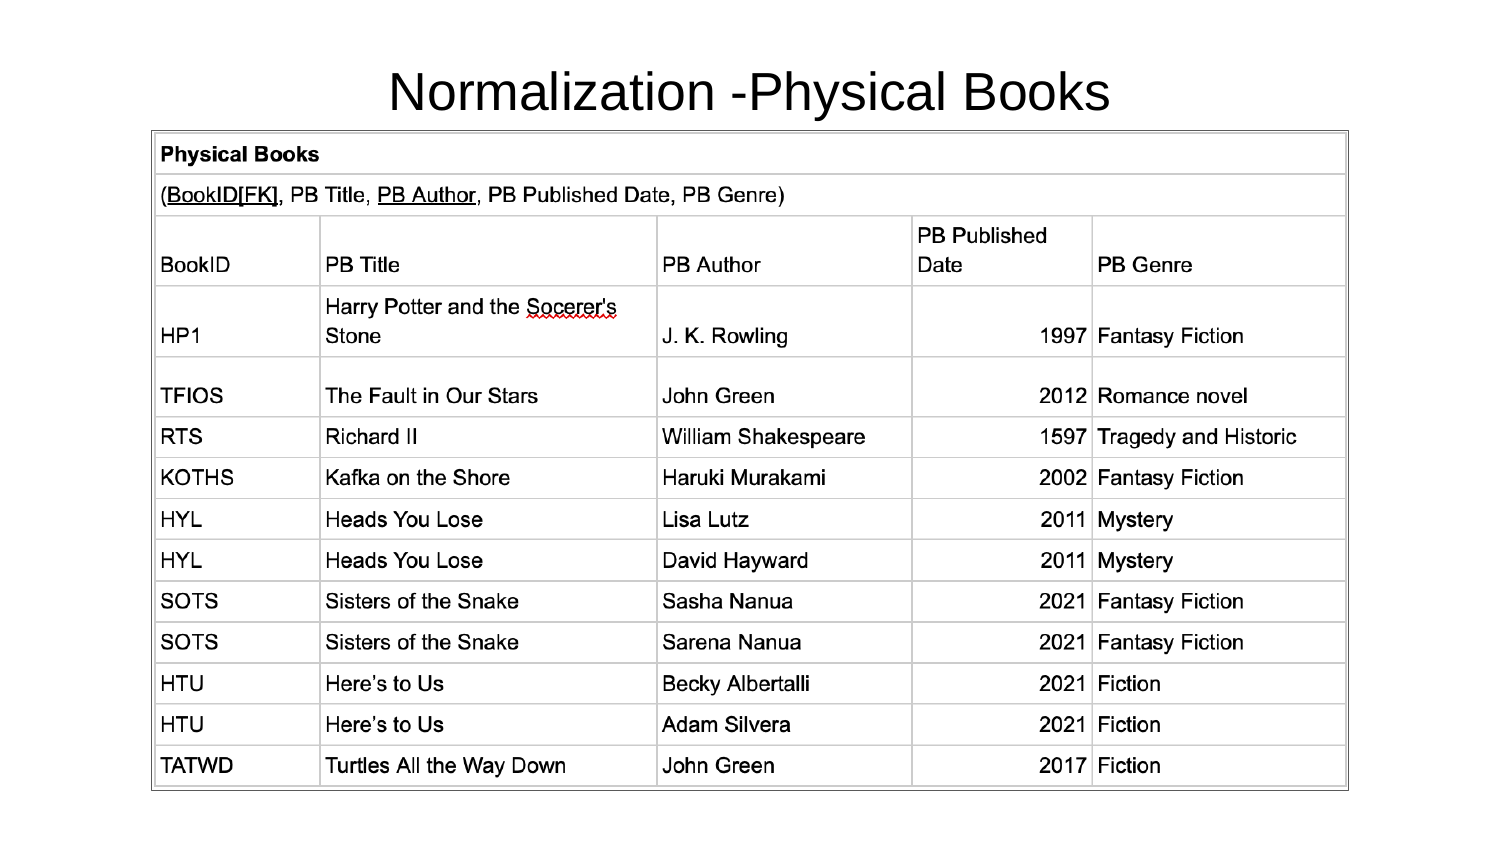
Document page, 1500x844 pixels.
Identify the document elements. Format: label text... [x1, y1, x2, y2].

picture [152, 131, 1348, 791]
title Normalization -Physical Books [51, 47, 1449, 142]
